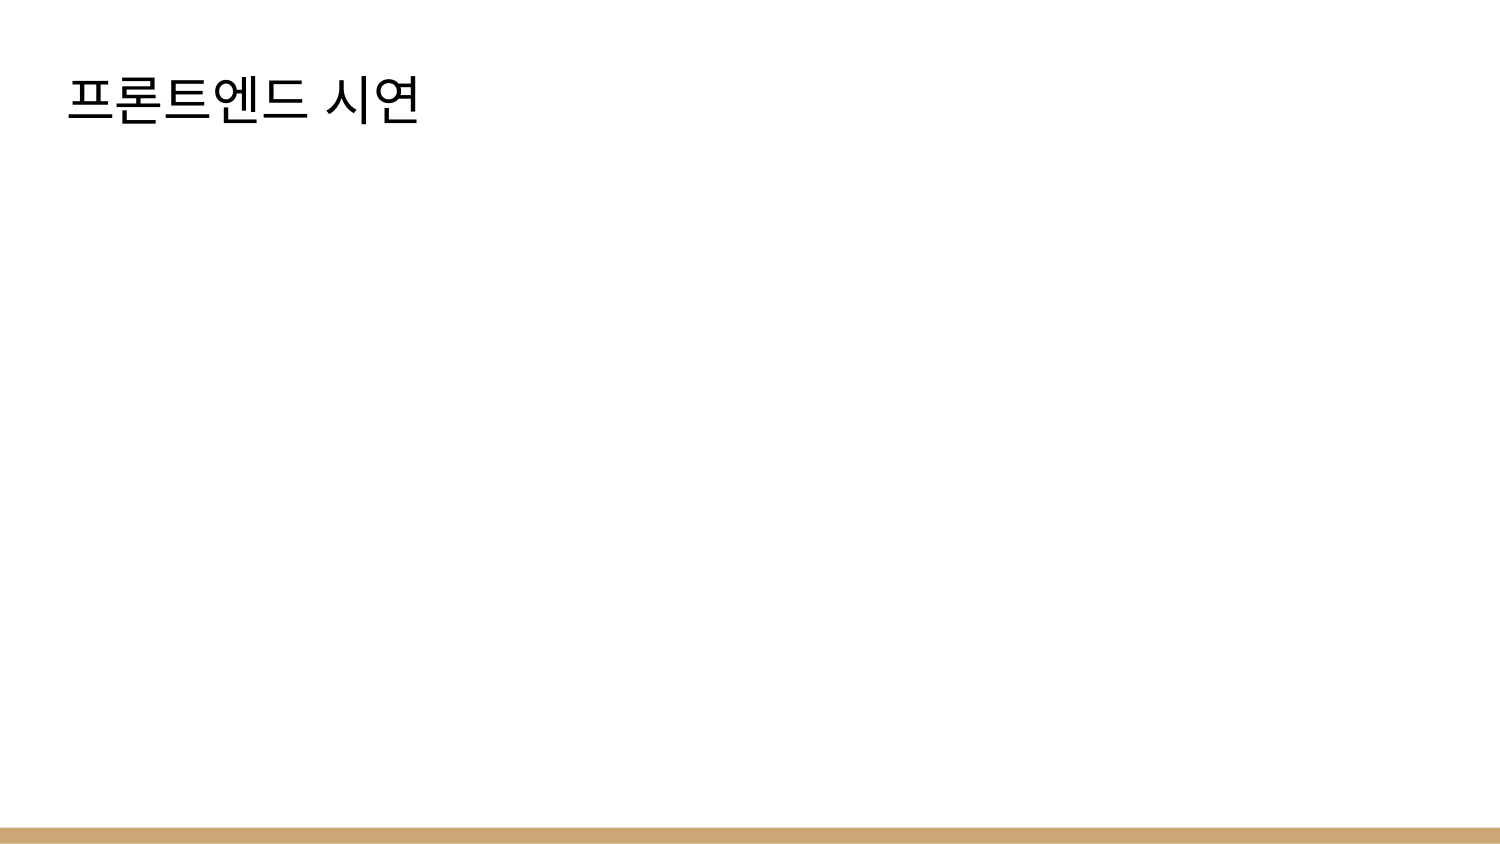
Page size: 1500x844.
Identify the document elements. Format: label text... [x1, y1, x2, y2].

title 프론트엔드 시연 [51, 51, 1449, 147]
